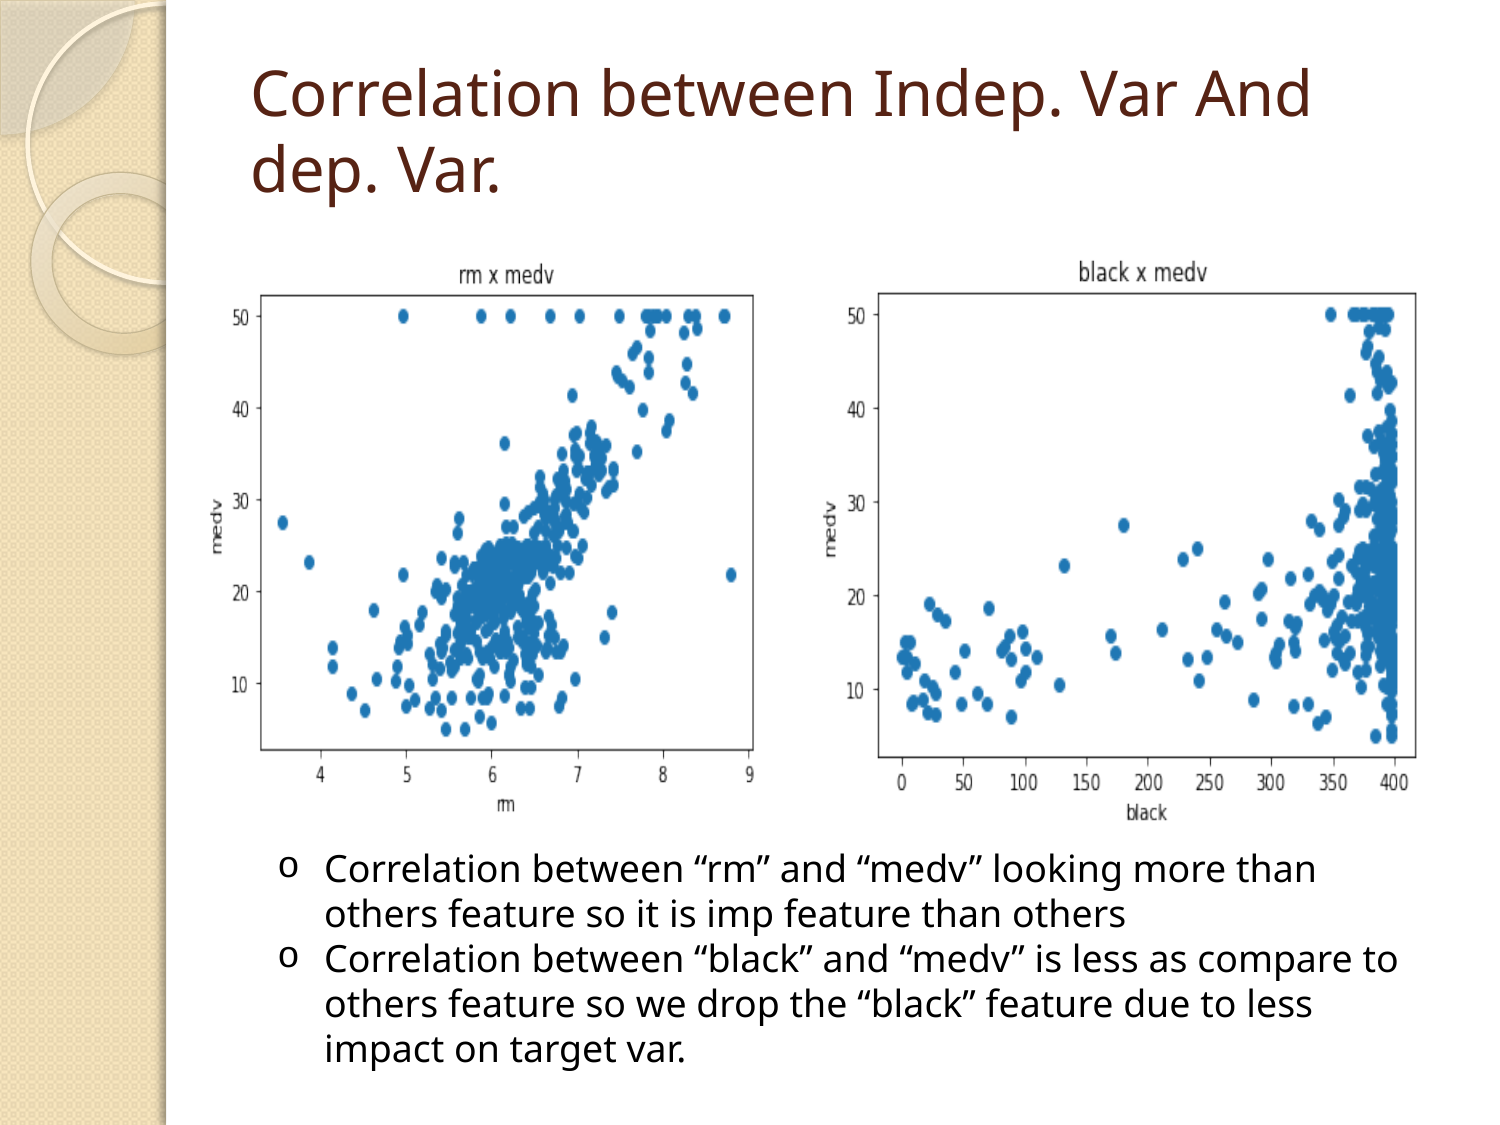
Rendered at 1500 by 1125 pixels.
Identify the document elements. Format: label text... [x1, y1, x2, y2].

text_box Correlation between “rm” and “medv” looking more than others feature so it is imp feature than others Correlation between “black” and “medv” is less as compare to others feature so we drop the “black” feature due to less impact on target var. [262, 837, 1425, 1123]
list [199, 249, 763, 830]
picture [812, 246, 1426, 838]
title Correlation between Indep. Var And dep. Var. [235, 45, 1466, 213]
